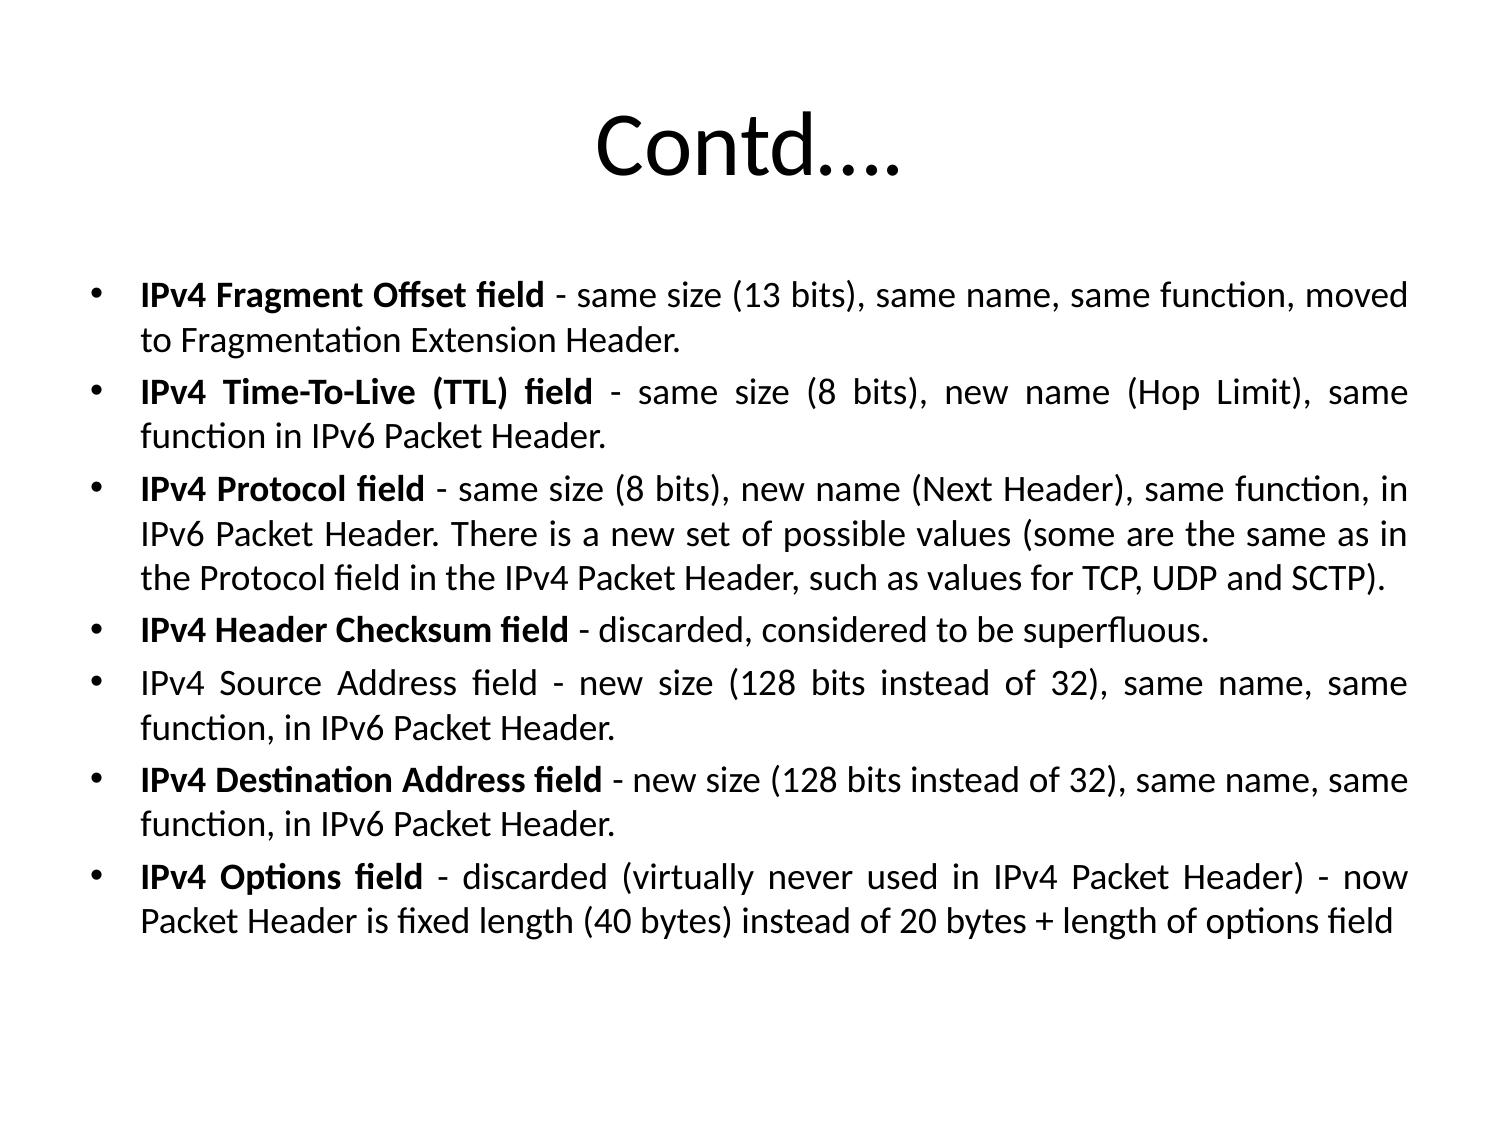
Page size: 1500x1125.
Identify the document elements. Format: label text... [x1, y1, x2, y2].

title Contd…. [75, 45, 1425, 233]
list IPv4 Fragment Offset field - same size (13 bits), same name, same function, moved to Fragmentation Extension Header. IPv4 Time-To-Live (TTL) field - same size (8 bits), new name (Hop Limit), same function in IPv6 Packet Header. IPv4 Protocol field - same size (8 bits), new name (Next Header), same function, in IPv6 Packet Header. There is a new set of possible values (some are the same as in the Protocol field in the IPv4 Packet Header, such as values for TCP, UDP and SCTP). IPv4 Header Checksum field - discarded, considered to be superfluous. IPv4 Source Address field - new size (128 bits instead of 32), same name, same function, in IPv6 Packet Header. IPv4 Destination Address field - new size (128 bits instead of 32), same name, same function, in IPv6 Packet Header. IPv4 Options field - discarded (virtually never used in IPv4 Packet Header) - now Packet Header is fixed length (40 bytes) instead of 20 bytes + length of options field [75, 262, 1425, 1025]
